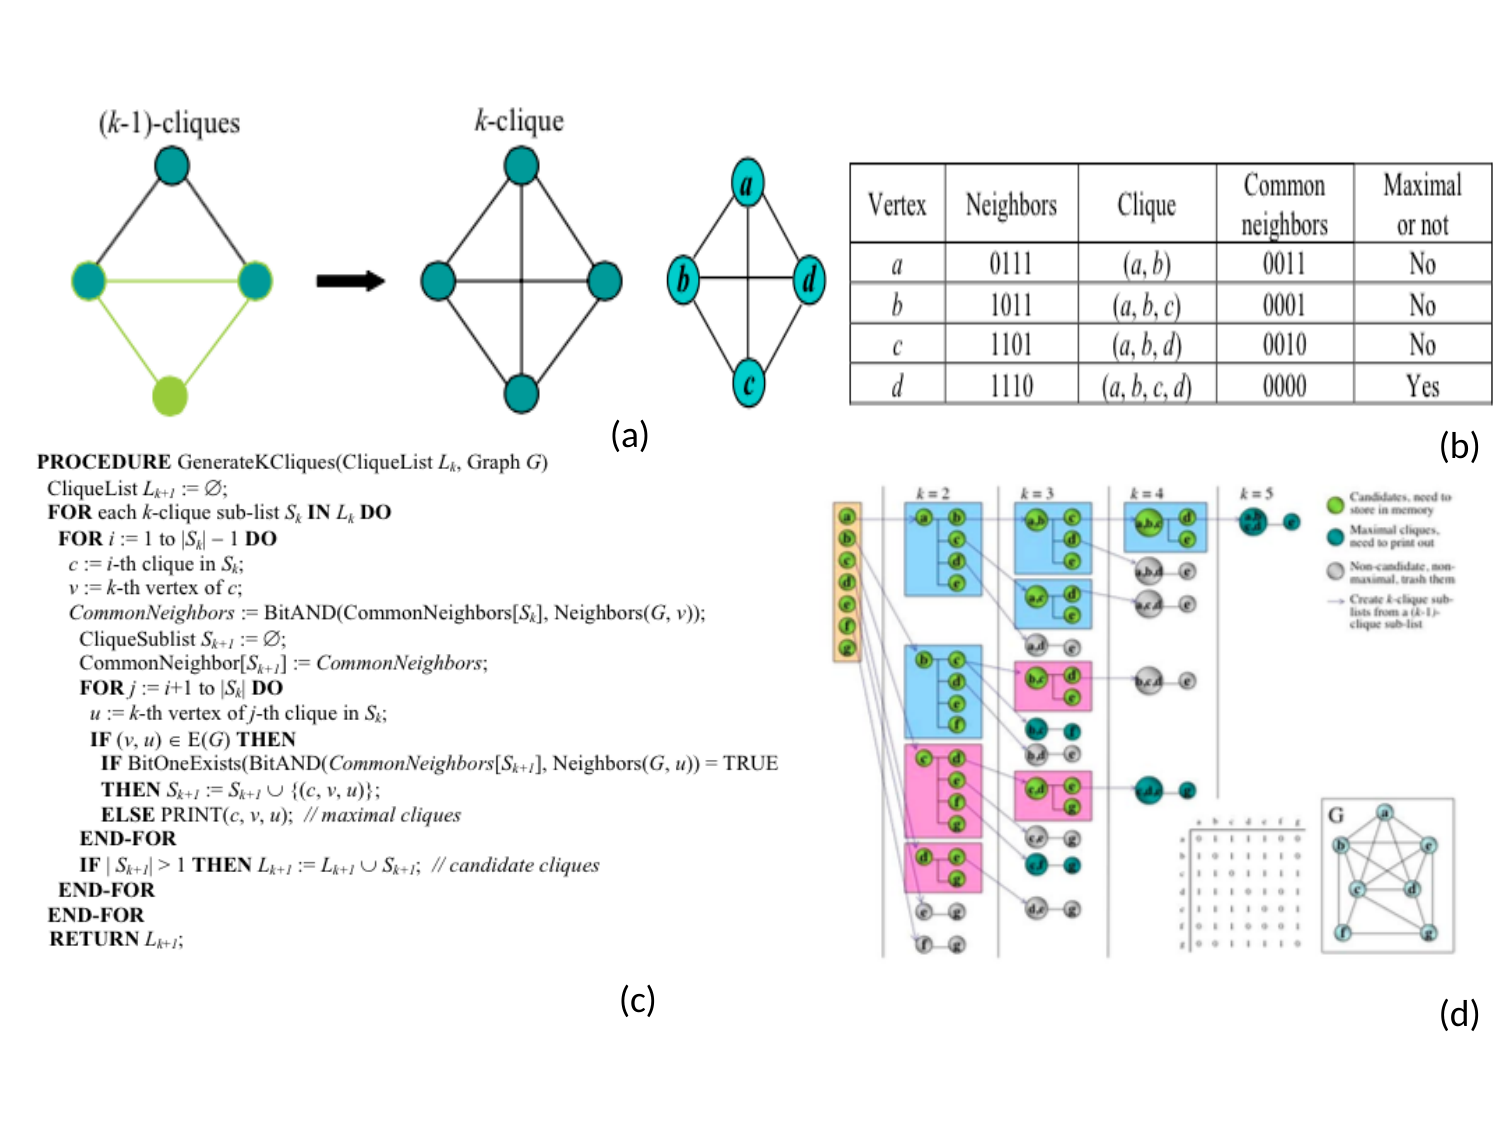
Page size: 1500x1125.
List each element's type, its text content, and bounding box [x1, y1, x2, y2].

text_box (a) [595, 402, 666, 446]
text_box (c) [603, 973, 672, 1028]
picture [55, 103, 639, 432]
picture [665, 149, 1497, 416]
text_box (d) [1423, 989, 1496, 1042]
text_box (b) [1423, 421, 1496, 463]
picture [32, 448, 1495, 982]
